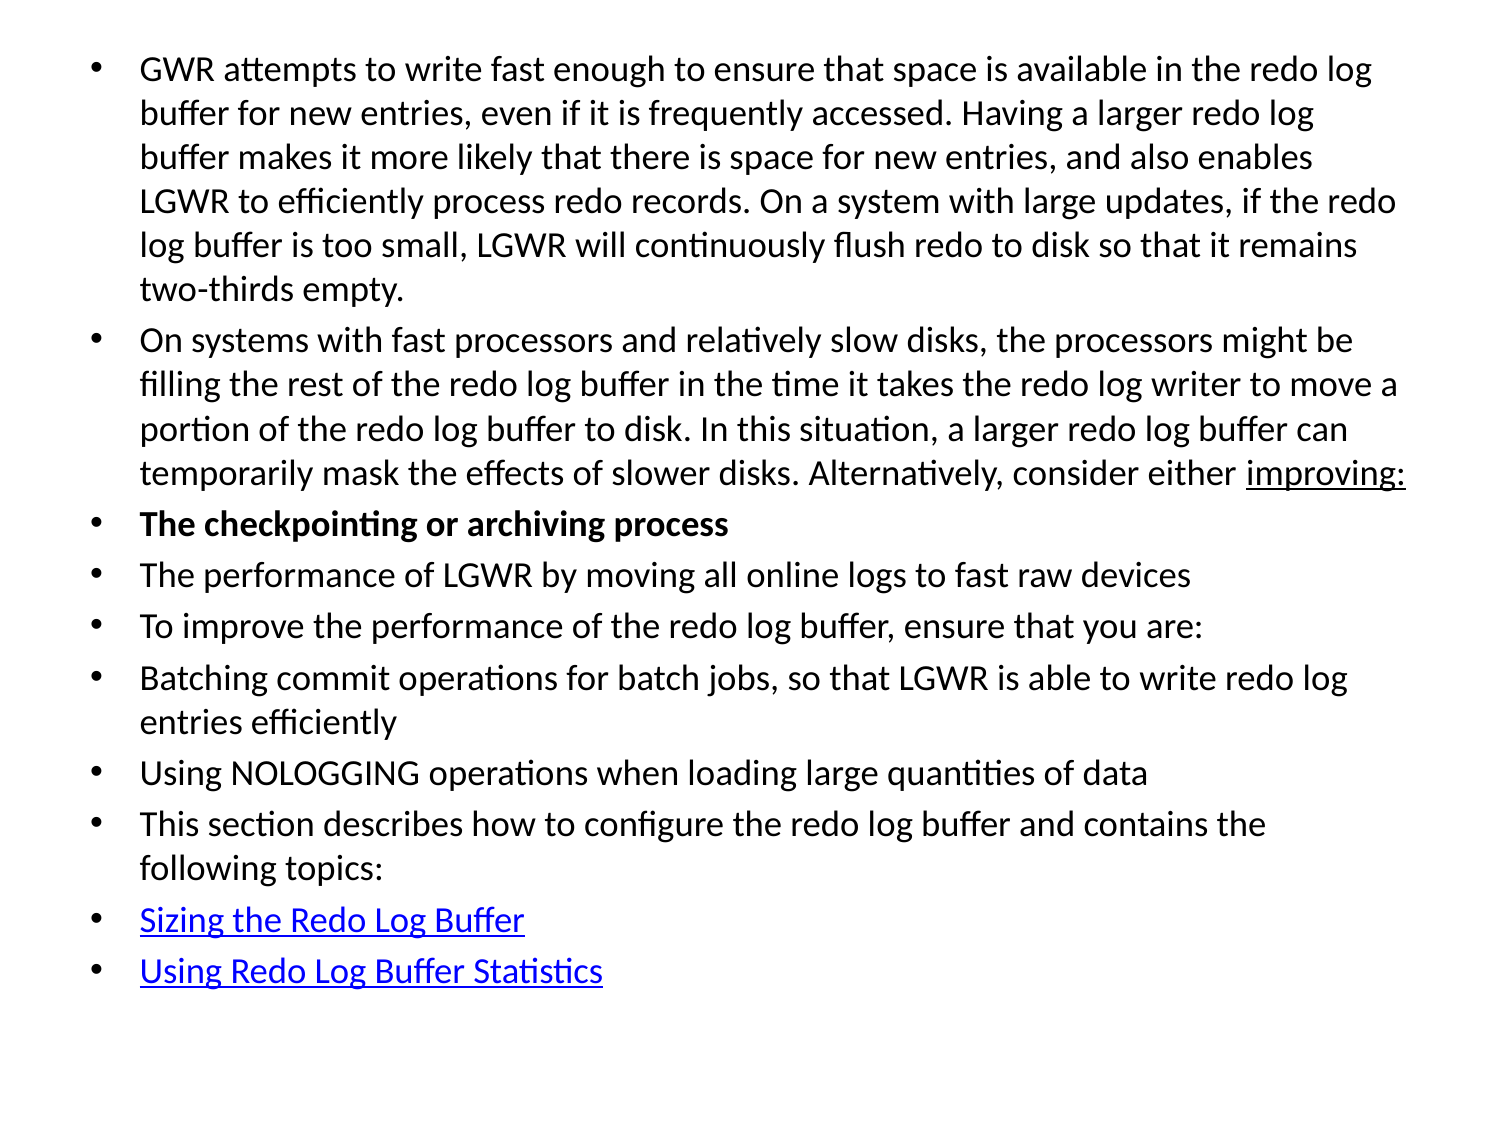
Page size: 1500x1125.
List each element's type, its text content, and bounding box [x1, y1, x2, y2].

list GWR attempts to write fast enough to ensure that space is available in the redo log buffer for new entries, even if it is frequently accessed. Having a larger redo log buffer makes it more likely that there is space for new entries, and also enables LGWR to efficiently process redo records. On a system with large updates, if the redo log buffer is too small, LGWR will continuously flush redo to disk so that it remains two-thirds empty. On systems with fast processors and relatively slow disks, the processors might be filling the rest of the redo log buffer in the time it takes the redo log writer to move a portion of the redo log buffer to disk. In this situation, a larger redo log buffer can temporarily mask the effects of slower disks. Alternatively, consider either improving: The checkpointing or archiving process The performance of LGWR by moving all online logs to fast raw devices To improve the performance of the redo log buffer, ensure that you are: Batching commit operations for batch jobs, so that LGWR is able to write redo log entries efficiently Using NOLOGGING operations when loading large quantities of data This section describes how to configure the redo log buffer and contains the following topics: Sizing the Redo Log Buffer Using Redo Log Buffer Statistics [75, 37, 1425, 1005]
